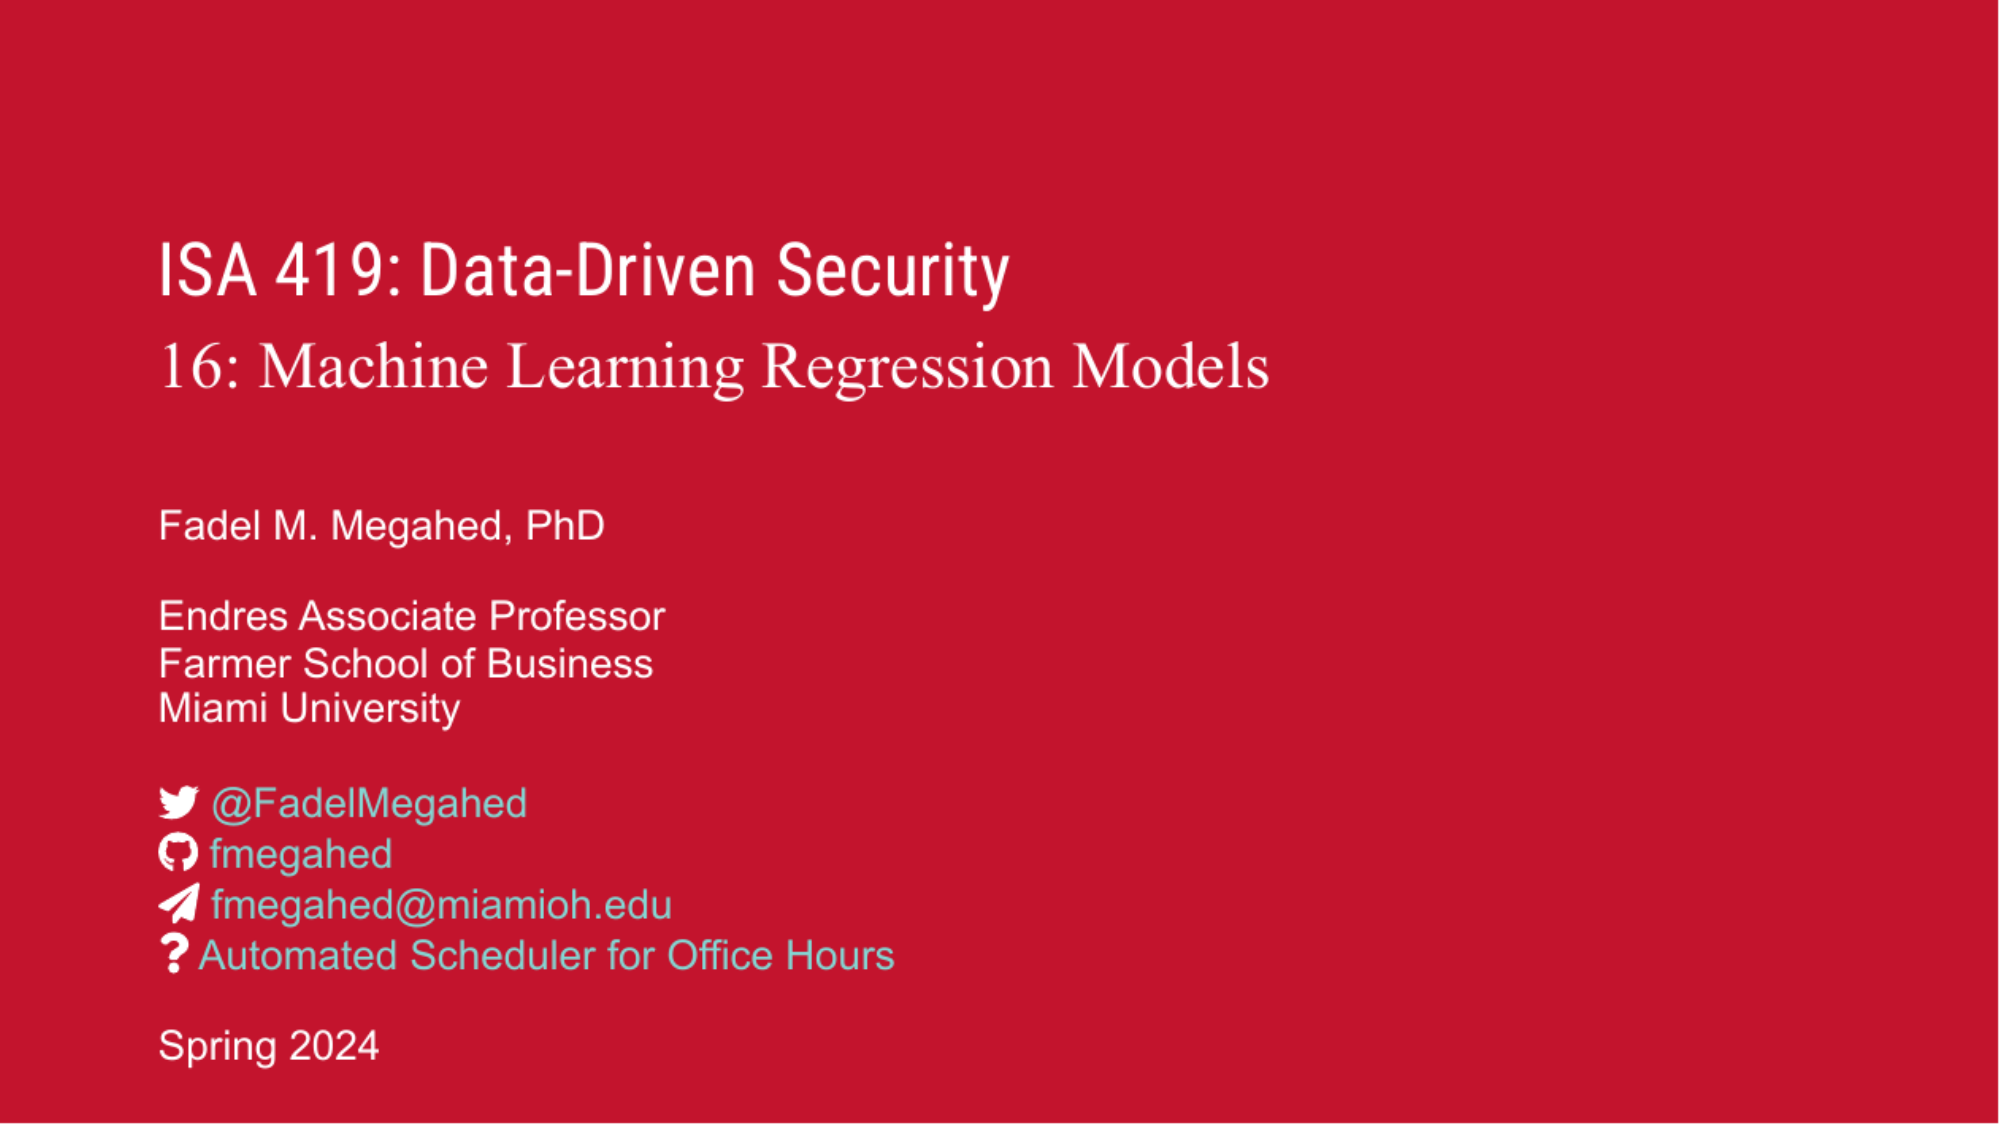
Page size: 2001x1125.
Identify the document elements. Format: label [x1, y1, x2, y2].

list [0, 0, 2000, 1125]
